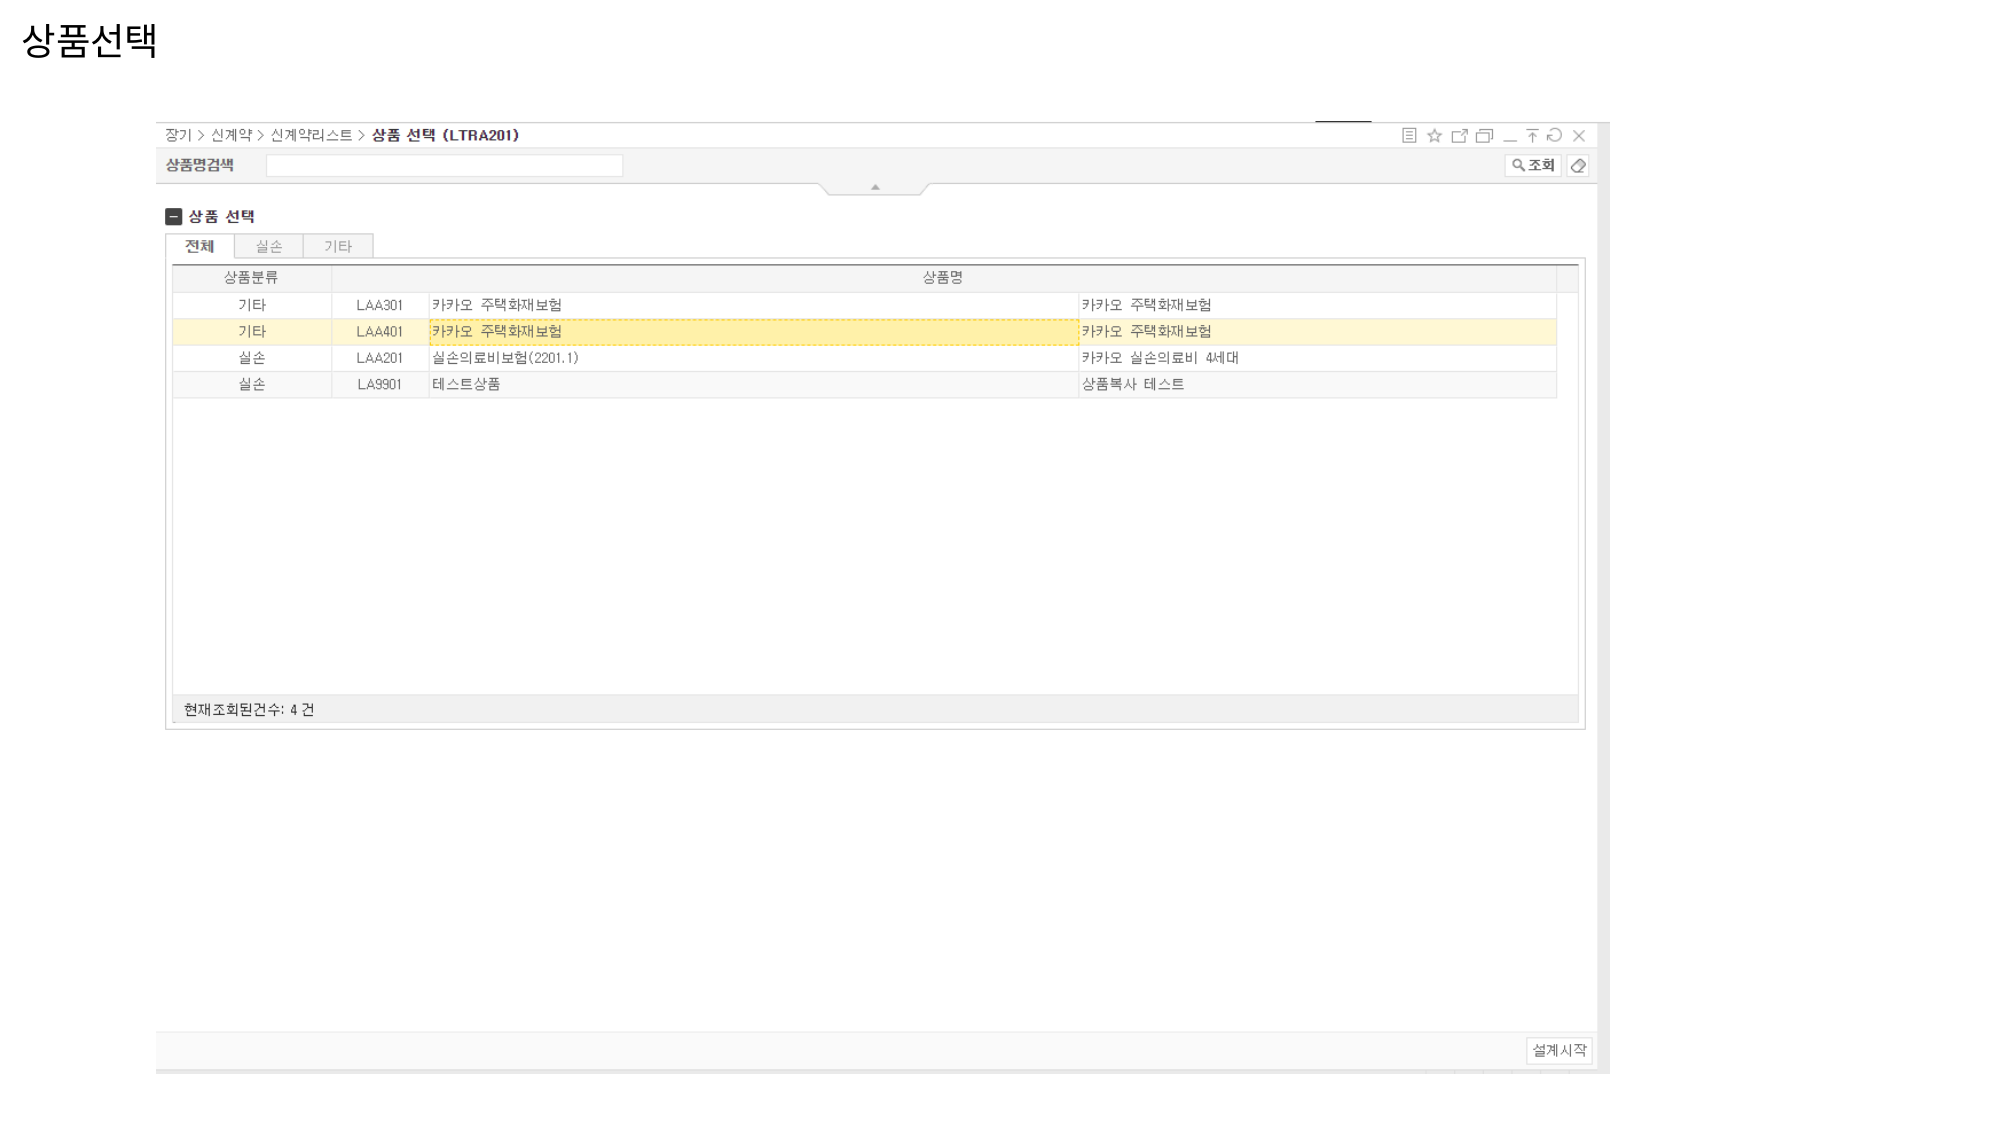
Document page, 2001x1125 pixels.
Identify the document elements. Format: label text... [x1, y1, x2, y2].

text_box 상품선택 [6, 10, 175, 71]
picture [156, 121, 1610, 1074]
